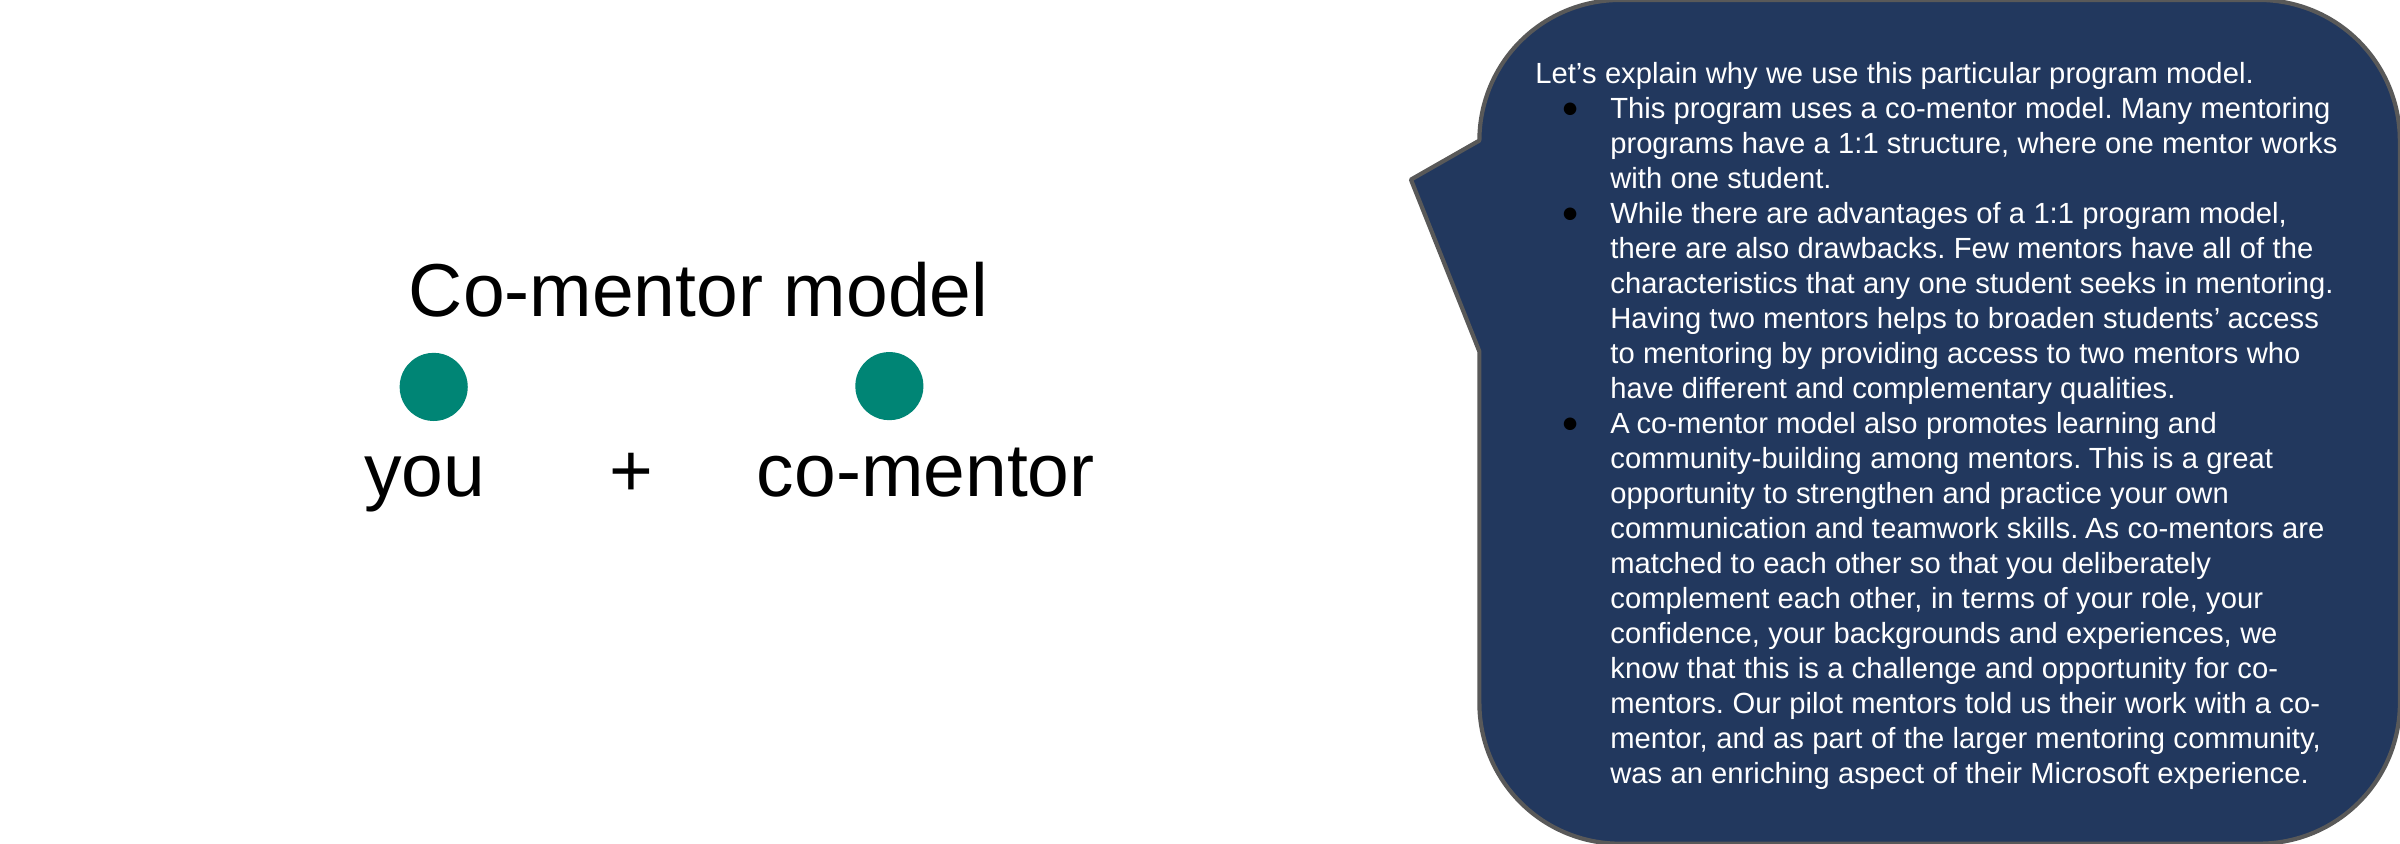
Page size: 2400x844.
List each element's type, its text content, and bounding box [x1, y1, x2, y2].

text_box [855, 352, 924, 421]
text_box Let’s explain why we use this particular program model. This program uses a co-mentor model. Many mentoring programs have a 1:1 structure, where one mentor works with one student. While there are advantages of a 1:1 program model, there are also drawbacks. Few mentors have all of the characteristics that any one student seeks in mentoring. Having two mentors helps to broaden students’ access to mentoring by providing access to two mentors who have different and complementary qualities. A co-mentor model also promotes learning and community-building among mentors. This is a great opportunity to strengthen and practice your own communication and teamwork skills. As co-mentors are matched to each other so that you deliberately complement each other, in terms of your role, your confidence, your backgrounds and experiences, we know that this is a challenge and opportunity for co-mentors. Our pilot mentors told us their work with a co-mentor, and as part of the larger mentoring community, was an enriching aspect of their Microsoft experience. [1408, 0, 2400, 844]
title Co-mentor model you + co-mentor [0, 352, 1398, 491]
text_box [399, 352, 468, 422]
